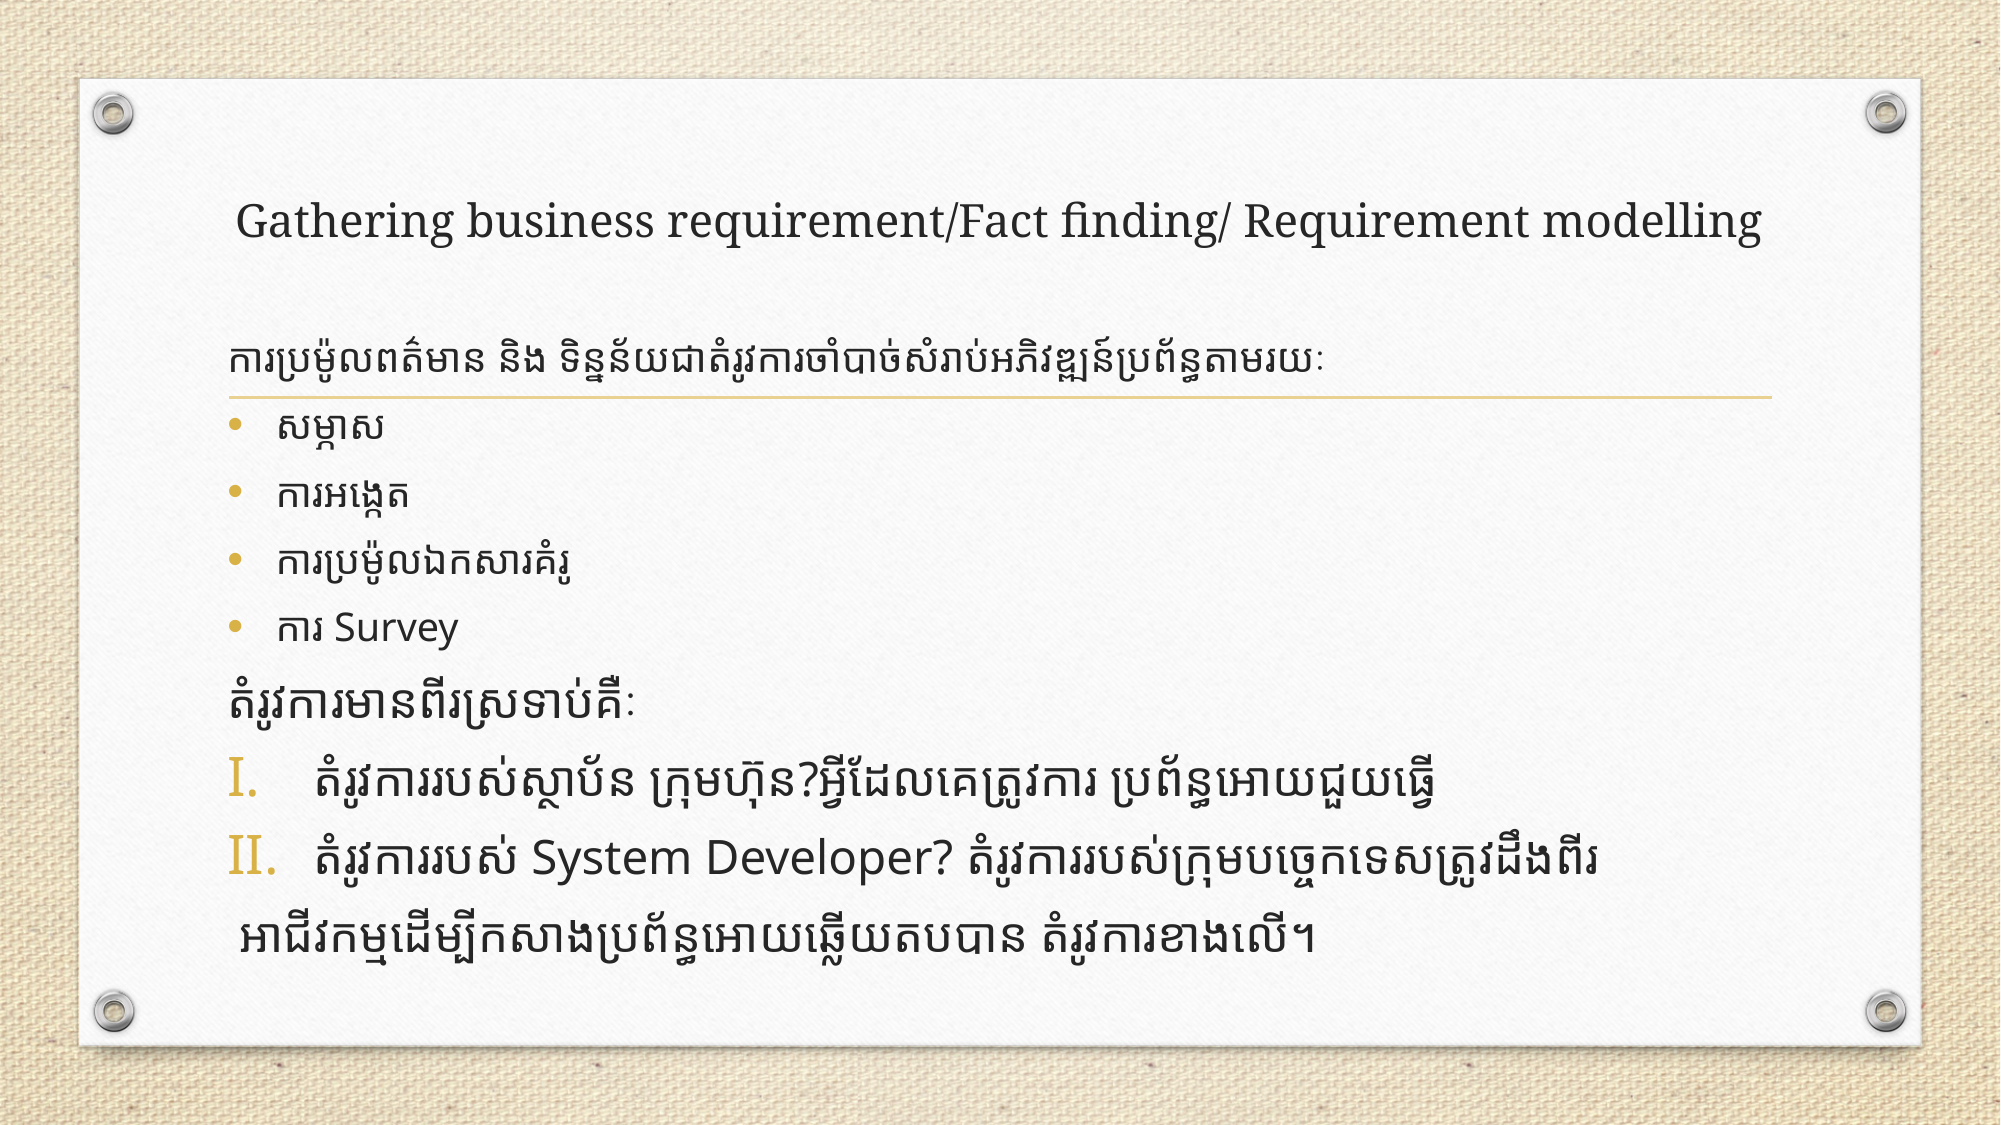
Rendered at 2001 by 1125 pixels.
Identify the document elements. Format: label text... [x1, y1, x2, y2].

list ការប្រម៉ូលពត៌មាន និង ទិន្នន័យជាតំរូវការចាំបាច់សំរាប់អភិវឌ្ឍន៍ប្រព័ន្ធតាមរយៈ សម្ភាស ការអង្កេត ការប្រម៉ូលឯកសារគំរូ ការ Survey តំរូវការមានពីរស្រទាប់គឺៈ តំរូវការរបស់ស្ថាប័ន ក្រុមហ៊ុន?អ្វីដែលគេត្រូវការ ប្រព័ន្ធអោយជួយធ្វើ តំរូវការរបស់ System Developer? តំរូវការរបស់ក្រុមបច្ចេកទេសត្រូវដឹងពីរ អាជីវកម្មដើម្បីកសាងប្រព័ន្ធអោយឆ្លើយតបបាន តំរូវការខាងលើ។ [212, 325, 1788, 973]
picture [0, 0, 2001, 1125]
title Gathering business requirement/Fact finding/ Requirement modelling [212, 161, 1788, 277]
